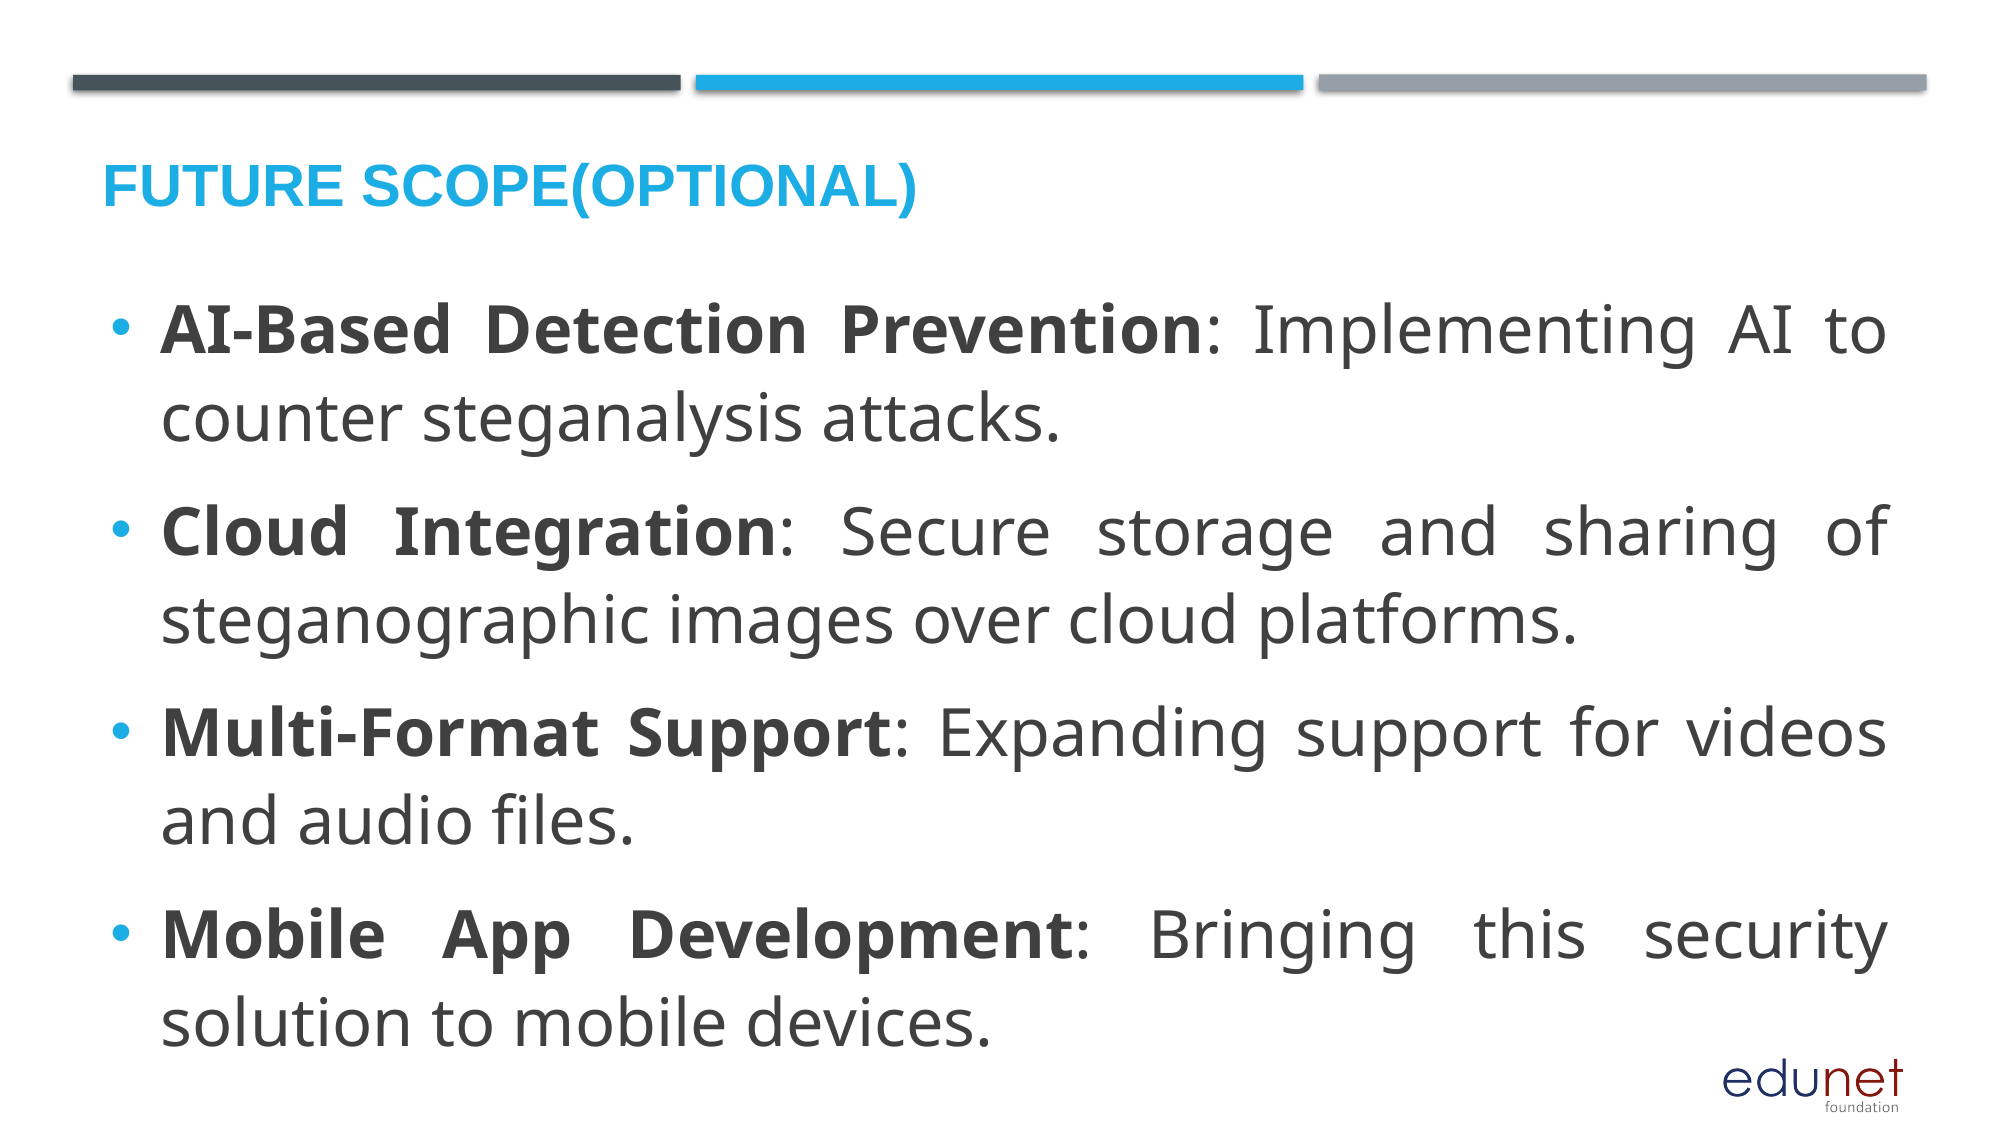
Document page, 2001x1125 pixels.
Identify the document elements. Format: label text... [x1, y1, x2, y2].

text_box Future scope(optional) [87, 138, 1898, 226]
list AI-Based Detection Prevention: Implementing AI to counter steganalysis attacks. Cloud Integration: Secure storage and sharing of steganographic images over cloud platforms. Multi-Format Support: Expanding support for videos and audio files. Mobile App Development: Bringing this security solution to mobile devices. [95, 213, 1905, 1125]
